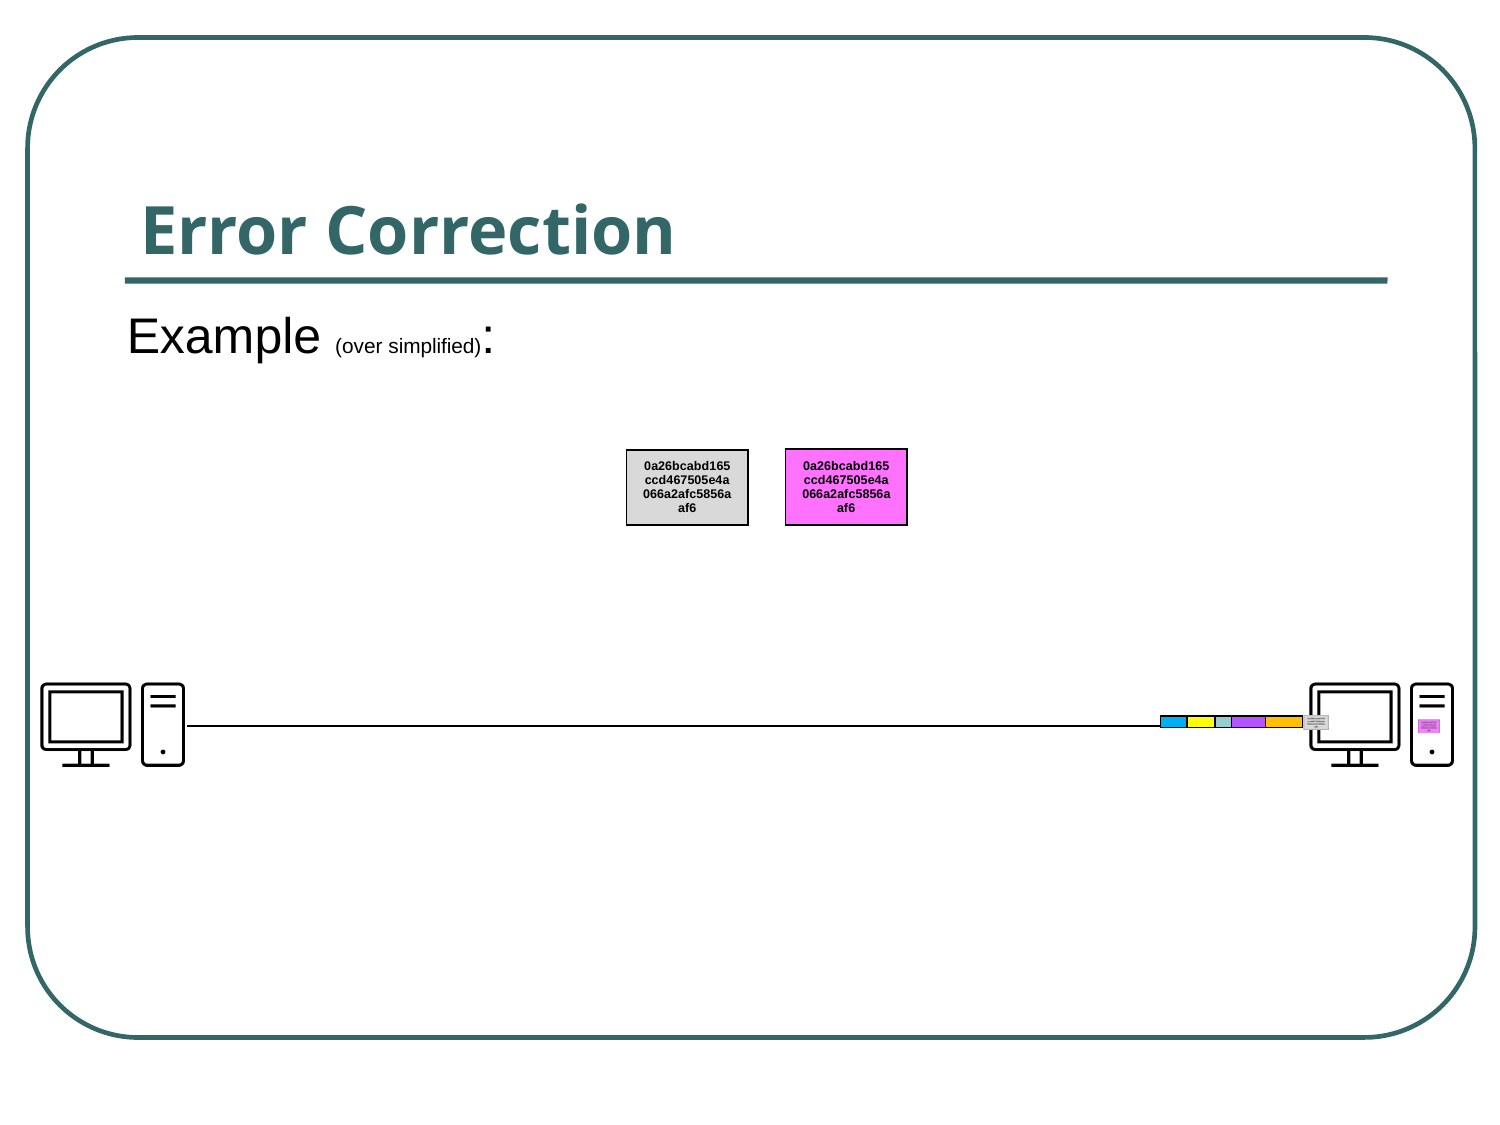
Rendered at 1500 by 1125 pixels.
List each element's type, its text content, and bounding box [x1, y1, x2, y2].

text_box Example (over simplified): [112, 296, 1388, 372]
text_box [37, 650, 1457, 801]
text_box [1160, 715, 1303, 728]
title Error Correction [125, 87, 1388, 275]
picture [1303, 715, 1329, 730]
table_header 0a26bcabd165ccd467505e4a066a2afc5856aaf6 [786, 450, 906, 524]
picture [1418, 719, 1440, 733]
table_header 0a26bcabd165ccd467505e4a066a2afc5856aaf6 [627, 451, 747, 524]
